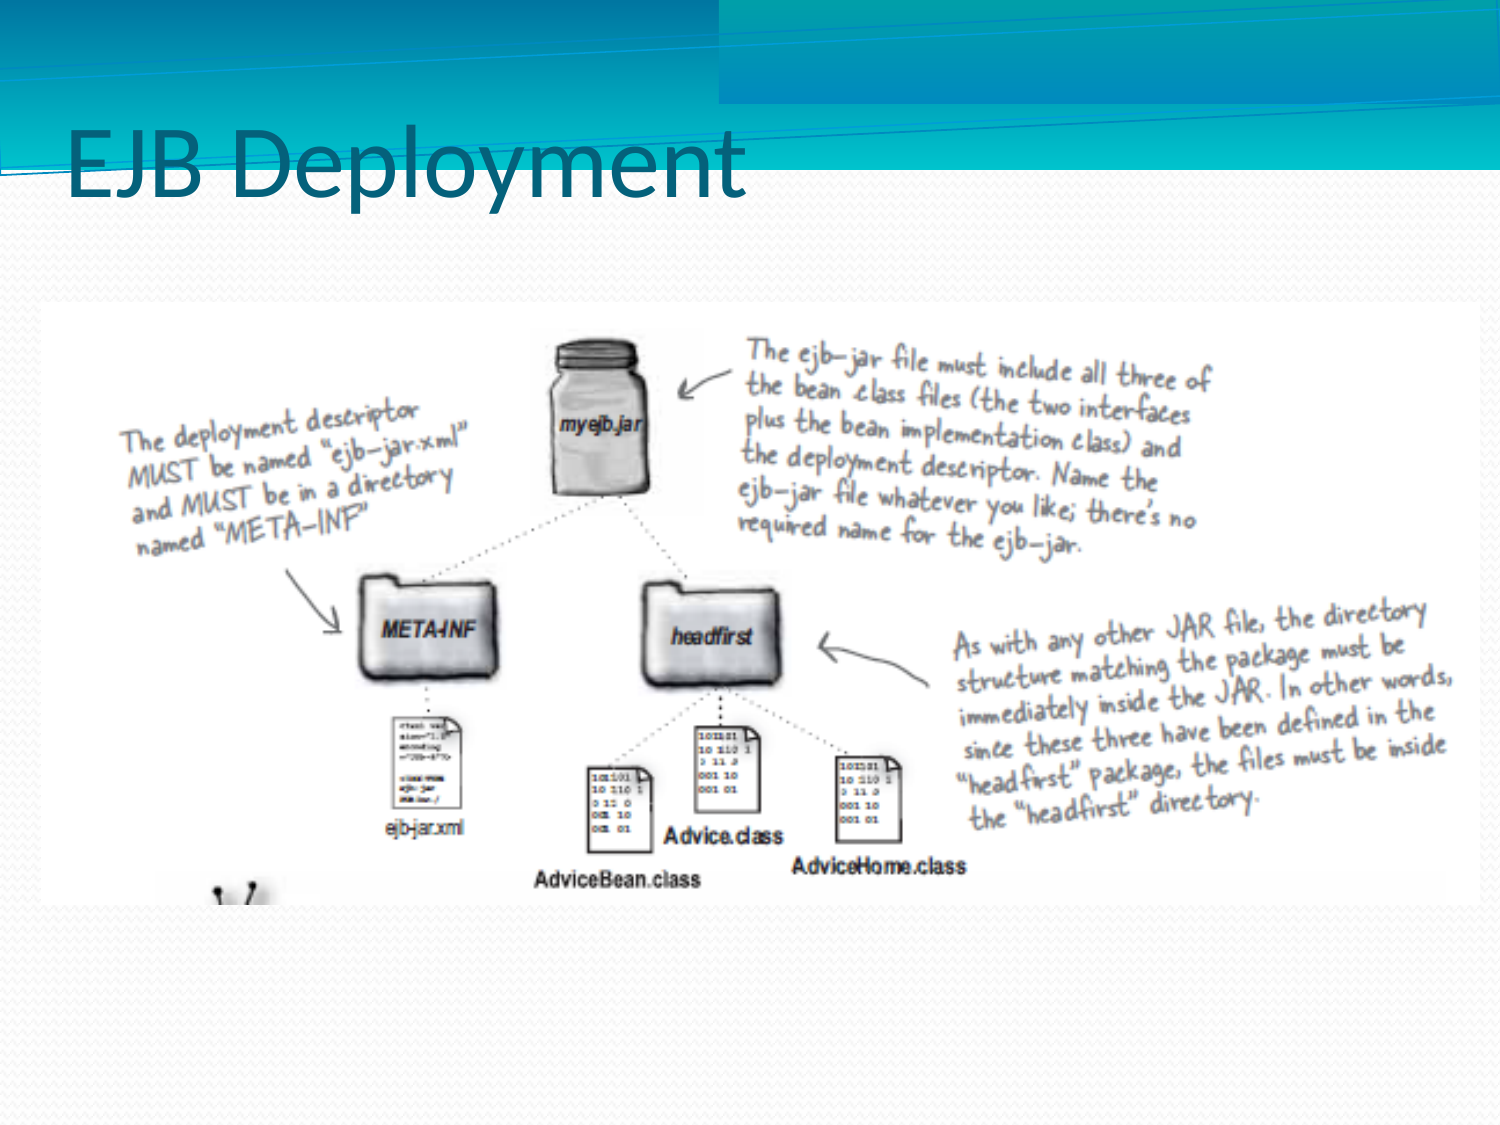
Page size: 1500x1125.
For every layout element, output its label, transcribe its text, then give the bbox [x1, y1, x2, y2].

picture [0, 169, 1500, 1125]
picture [2, 169, 64, 173]
text_box EJB Deployment [64, 30, 1415, 219]
